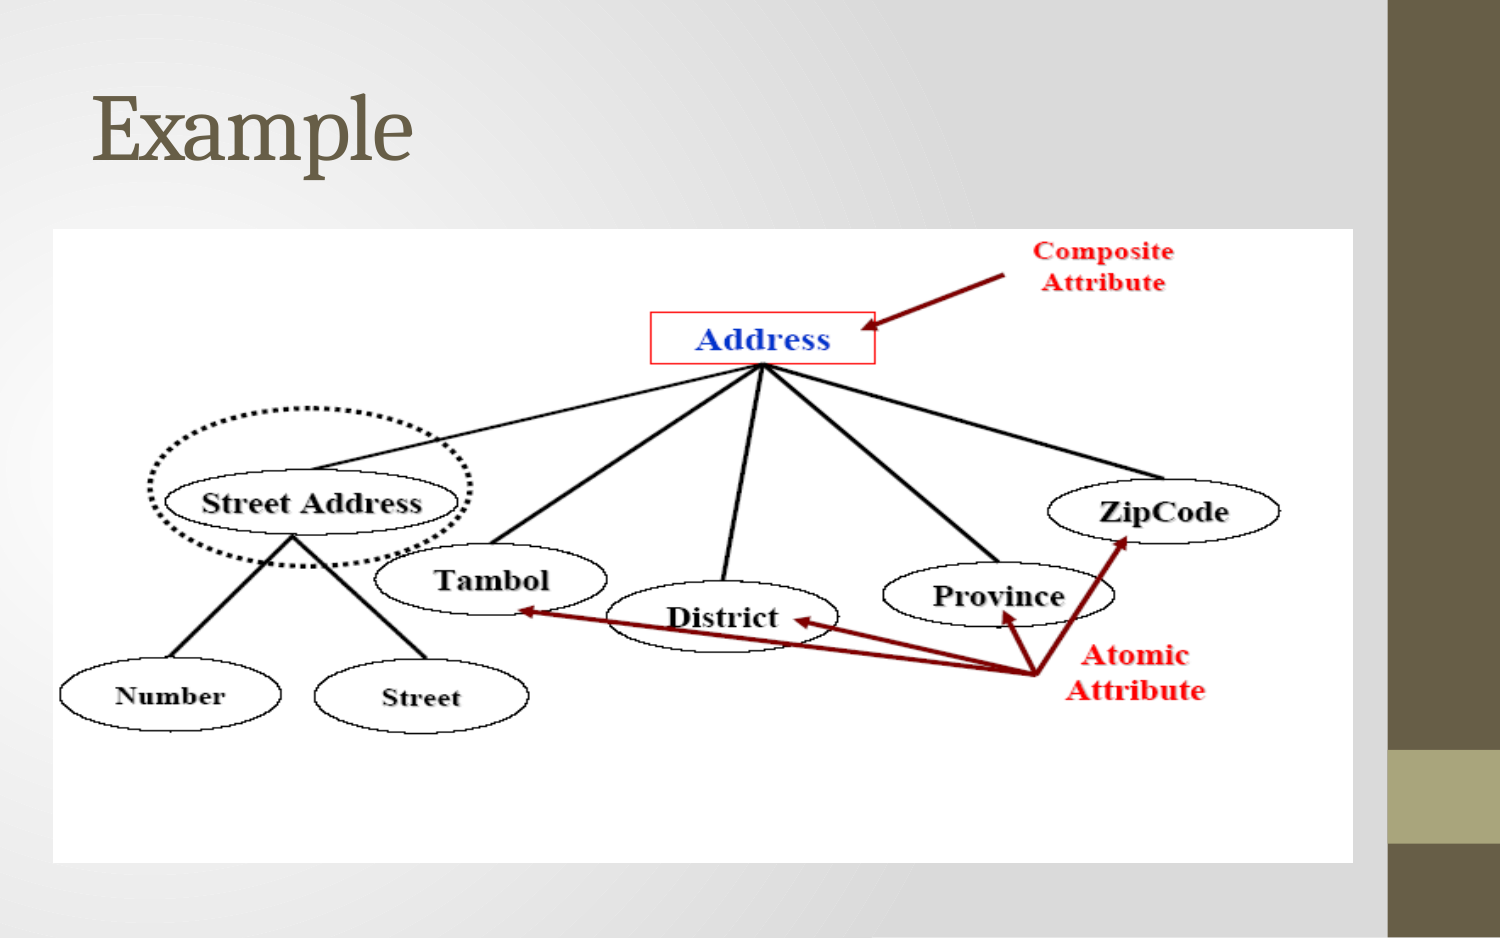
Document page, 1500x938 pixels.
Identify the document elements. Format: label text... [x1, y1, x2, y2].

title Example [75, 43, 1263, 200]
picture [52, 228, 1353, 863]
